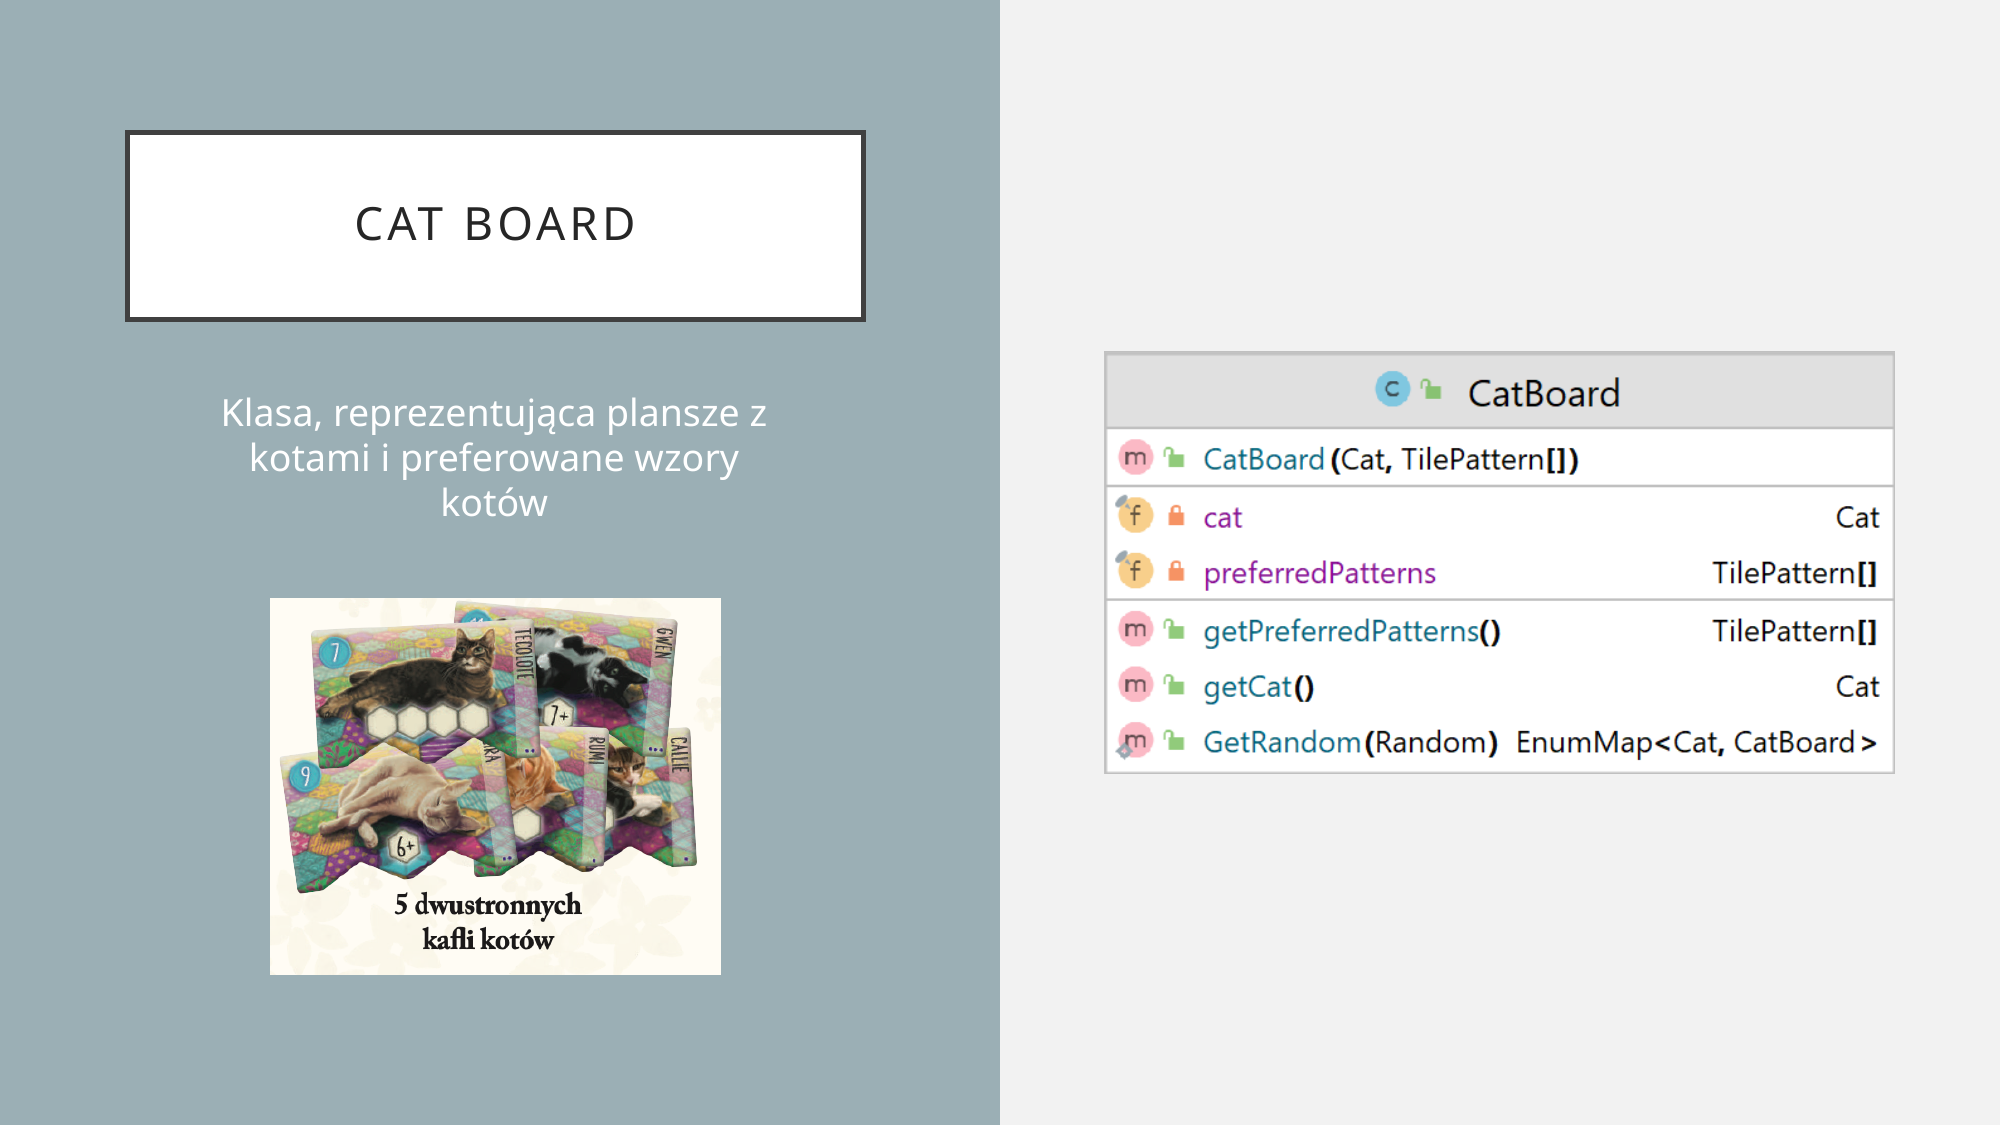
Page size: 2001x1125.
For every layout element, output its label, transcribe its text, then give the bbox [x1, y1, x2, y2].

title Cat board [125, 130, 866, 322]
picture [270, 598, 721, 975]
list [1104, 351, 1895, 774]
list Klasa, reprezentująca plansze z kotami i preferowane wzory kotów [183, 381, 806, 742]
